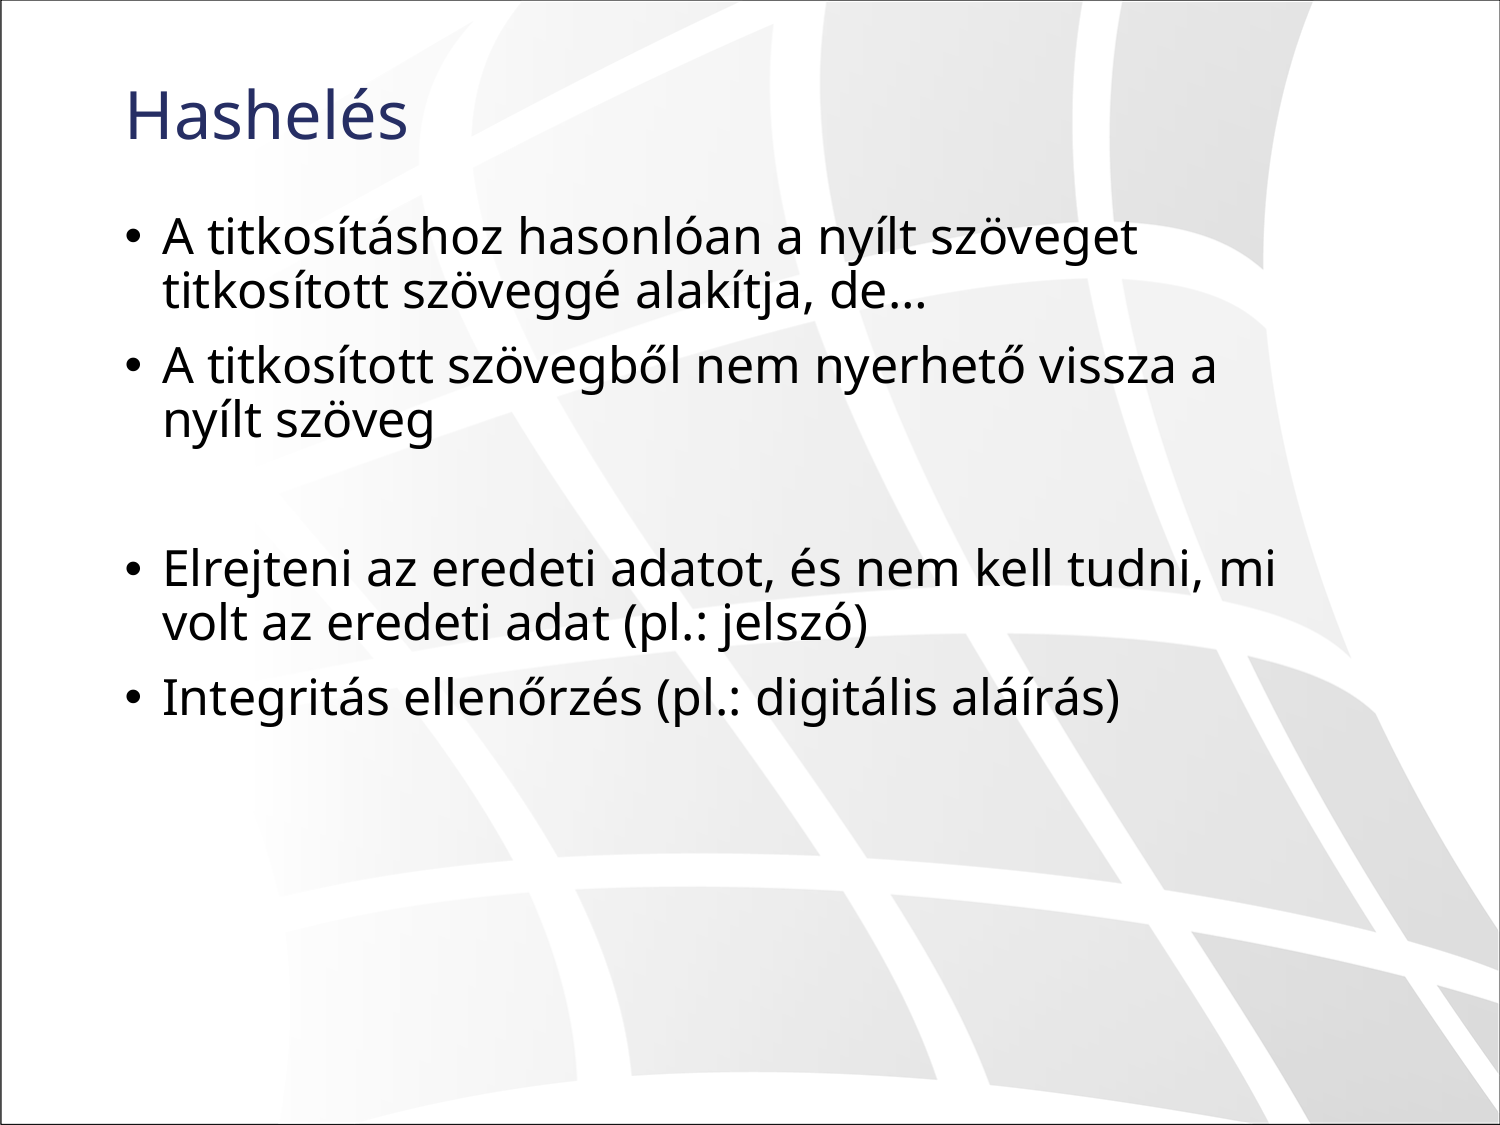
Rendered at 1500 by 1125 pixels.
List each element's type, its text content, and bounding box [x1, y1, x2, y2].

list A titkosításhoz hasonlóan a nyílt szöveget titkosított szöveggé alakítja, de… A titkosított szövegből nem nyerhető vissza a nyílt szöveg Elrejteni az eredeti adatot, és nem kell tudni, mi volt az eredeti adat (pl.: jelszó) Integritás ellenőrzés (pl.: digitális aláírás) [109, 203, 1348, 1069]
title Hashelés [109, 59, 1348, 177]
picture [0, 0, 1500, 1125]
